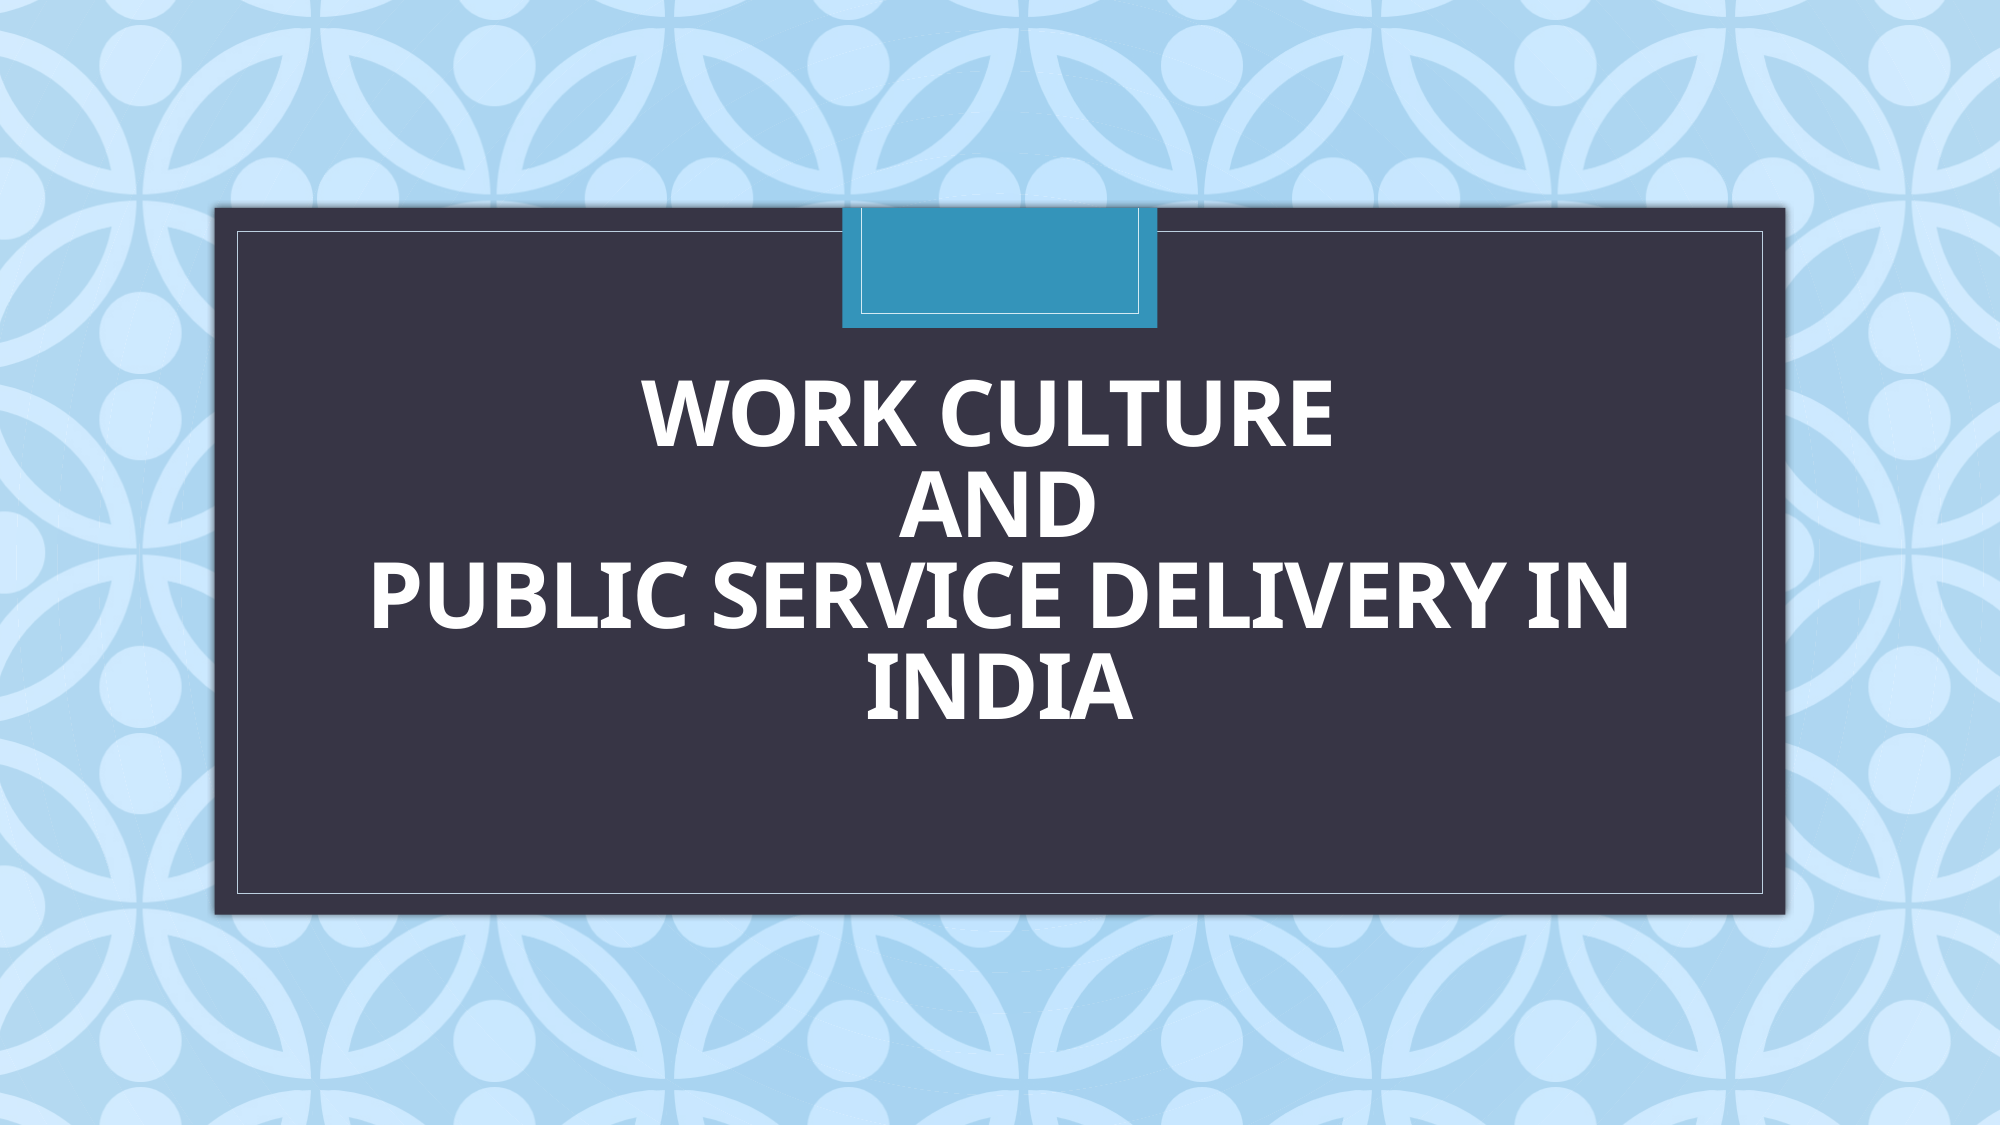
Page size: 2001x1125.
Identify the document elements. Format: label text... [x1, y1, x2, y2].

title Work Culture and Public Service delivery in india [256, 343, 1744, 769]
